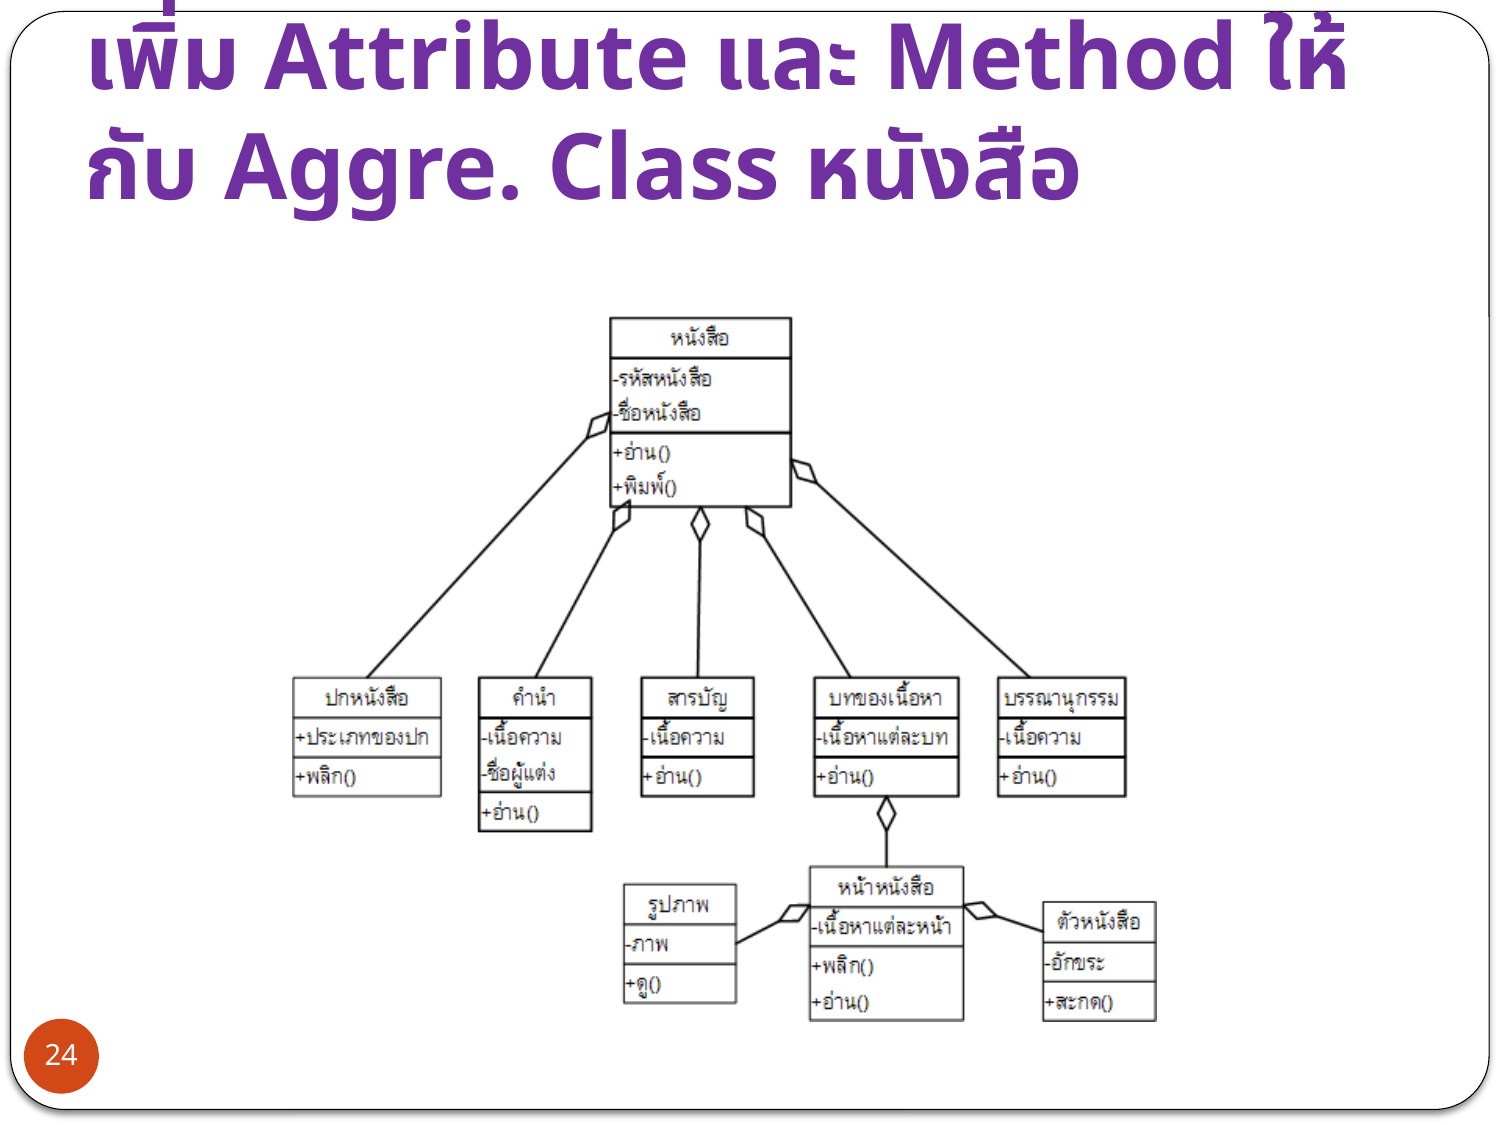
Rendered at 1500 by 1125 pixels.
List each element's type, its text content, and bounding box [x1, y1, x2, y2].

slide_number 24 [23, 1018, 99, 1094]
title เพิ่ม Attribute และ Method ให้กับ Aggre. Class หนังสือ [70, 45, 1425, 233]
picture [292, 316, 1158, 1022]
